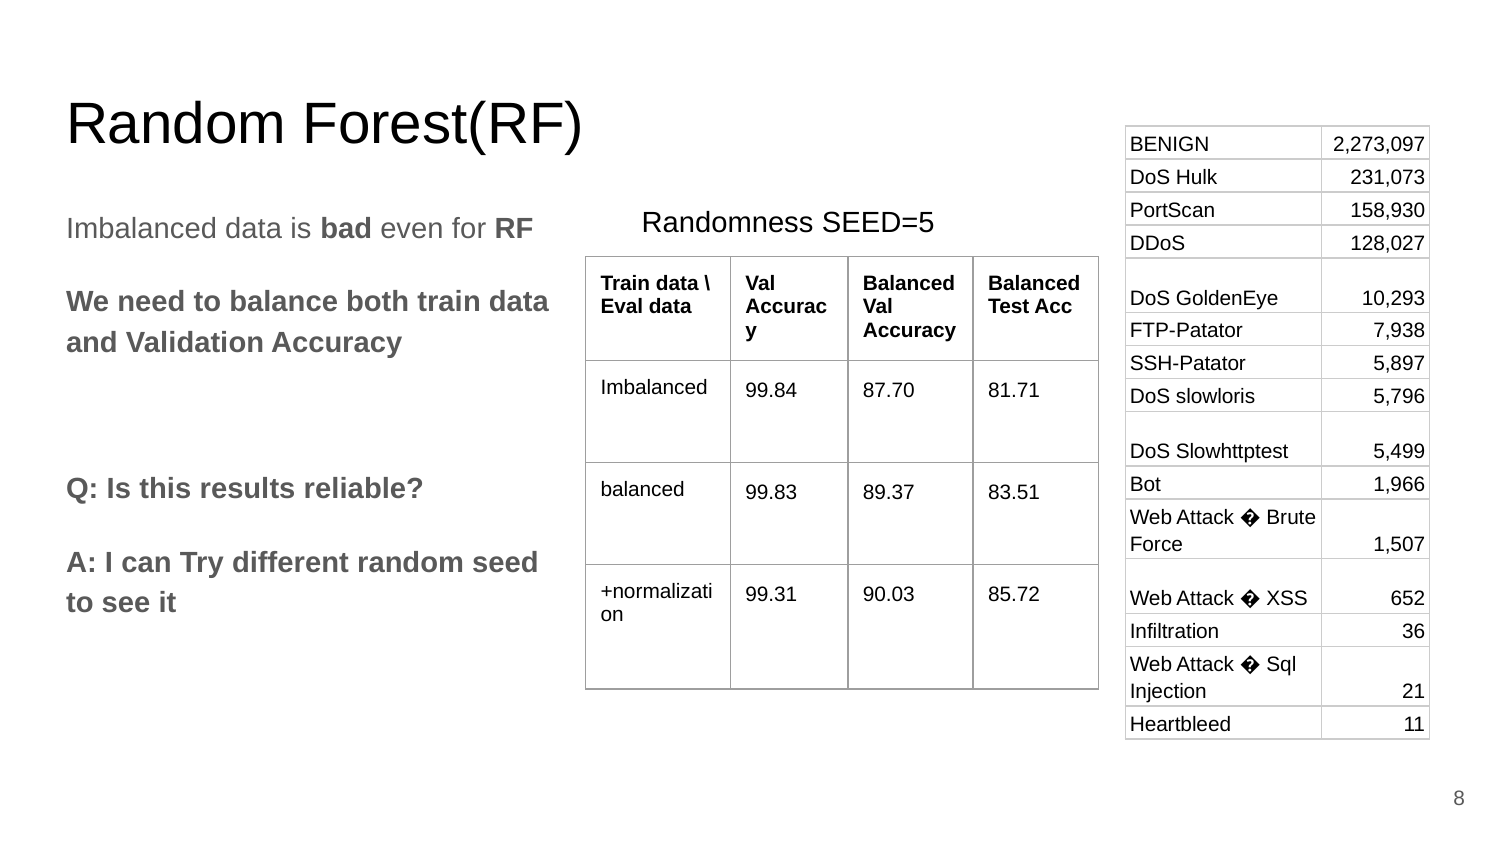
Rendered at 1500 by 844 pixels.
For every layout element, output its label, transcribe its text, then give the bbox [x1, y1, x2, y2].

table_cell 99.84 [731, 361, 847, 462]
table_header Balanced Val Accuracy [849, 257, 972, 360]
table_header 2,273,097 [1322, 127, 1429, 158]
table_cell 21 [1322, 647, 1429, 705]
table_header Val Accuracy [731, 257, 847, 360]
table_cell 99.83 [731, 463, 847, 564]
table_cell 83.51 [974, 463, 1098, 564]
table_cell Infiltration [1126, 614, 1321, 646]
table_cell DoS Hulk [1126, 160, 1321, 191]
table_cell DoS Slowhttptest [1126, 412, 1321, 465]
table_cell SSH-Patator [1126, 346, 1321, 378]
table_cell 231,073 [1322, 160, 1429, 191]
table_cell 99.31 [731, 565, 847, 688]
table_header BENIGN [1126, 127, 1321, 158]
table_cell 36 [1322, 614, 1429, 646]
table_cell PortScan [1180, 193, 1321, 224]
table_cell 7,938 [1322, 313, 1429, 345]
title Random Forest(RF) [51, 70, 1449, 165]
table_header Train data \Eval data [586, 257, 730, 360]
table_cell 10,293 [1322, 259, 1429, 312]
table_cell 5,897 [1322, 346, 1429, 378]
table_cell Bot [1126, 467, 1321, 498]
table_cell DDoS [1126, 226, 1321, 257]
table_cell 87.70 [849, 361, 972, 462]
table_cell Heartbleed [1126, 707, 1321, 738]
table_cell 85.72 [974, 565, 1098, 688]
table_cell 81.71 [974, 361, 1098, 462]
table_cell 128,027 [1322, 226, 1429, 257]
table_cell Web Attack � XSS [1126, 559, 1321, 613]
table_cell Imbalanced [586, 361, 730, 462]
table_cell 90.03 [849, 565, 972, 688]
table_header Balanced Test Acc [974, 257, 1098, 360]
table_cell balanced [586, 463, 730, 564]
text_box Randomness SEED=5 [626, 188, 1180, 246]
table_cell Web Attack � Sql Injection [1126, 647, 1321, 705]
table_cell 89.37 [849, 463, 972, 564]
table_cell 1,966 [1322, 467, 1429, 498]
table_cell FTP-Patator [1126, 313, 1321, 345]
table_cell 158,930 [1322, 193, 1429, 224]
table_cell 11 [1322, 707, 1429, 738]
table_cell 652 [1322, 559, 1429, 613]
table_cell Web Attack � Brute Force [1126, 500, 1321, 558]
table_cell 5,499 [1322, 412, 1429, 465]
slide_number 8 [1389, 764, 1480, 830]
table_cell DoS slowloris [1126, 379, 1321, 411]
table_cell 5,796 [1322, 379, 1429, 411]
table_cell DoS GoldenEye [1126, 259, 1321, 312]
table_cell 1,507 [1322, 500, 1429, 558]
table_cell +normalization [586, 565, 730, 688]
list Imbalanced data is bad even for RF We need to balance both train data and Validation Accuracy Q: Is this results reliable? A: I can Try different random seed to see it [51, 189, 576, 750]
